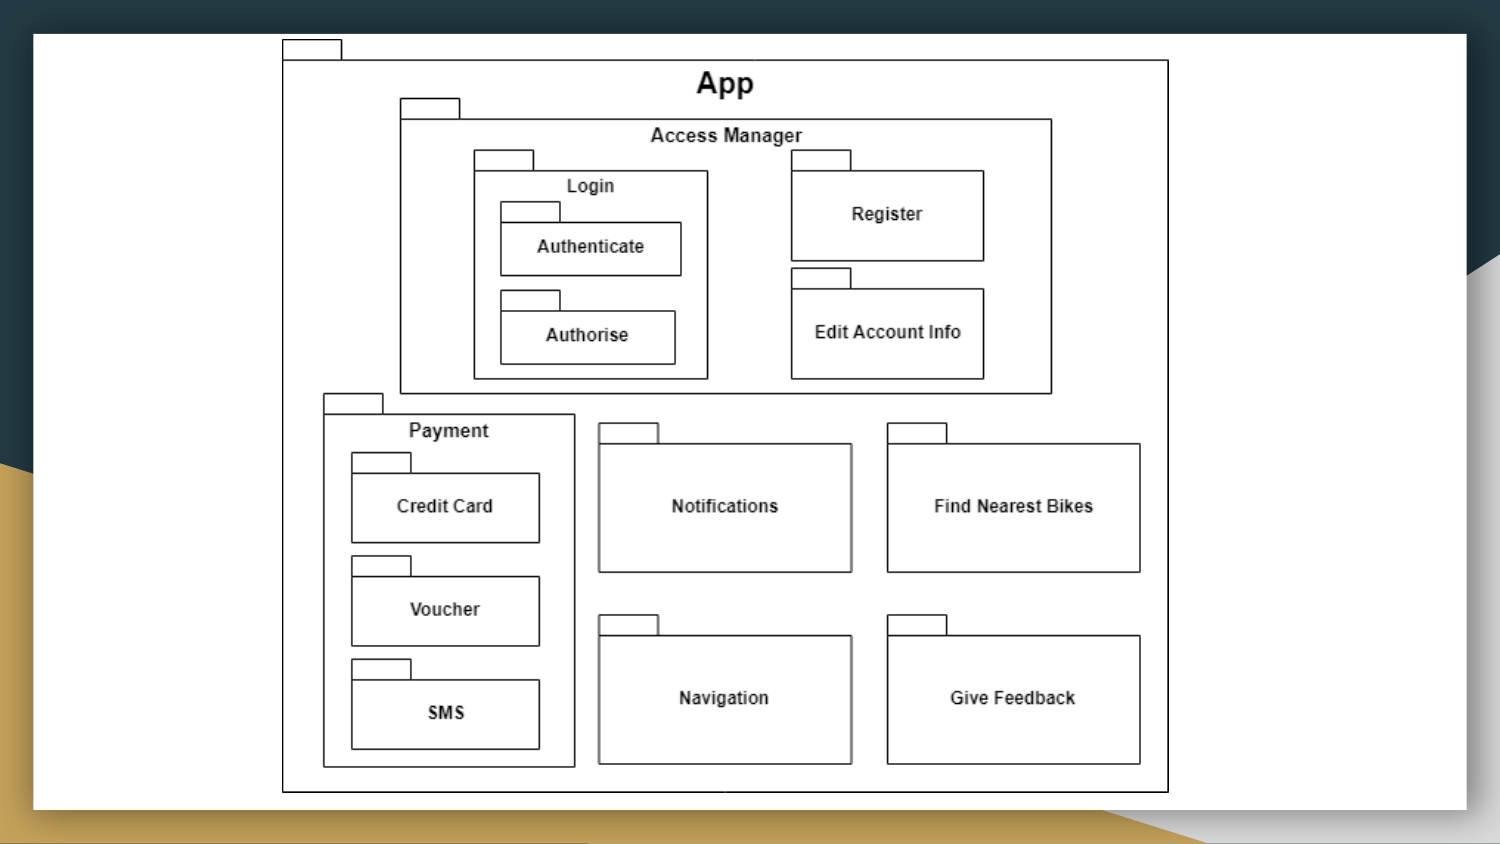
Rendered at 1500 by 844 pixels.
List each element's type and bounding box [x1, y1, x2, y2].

picture [282, 39, 1169, 793]
